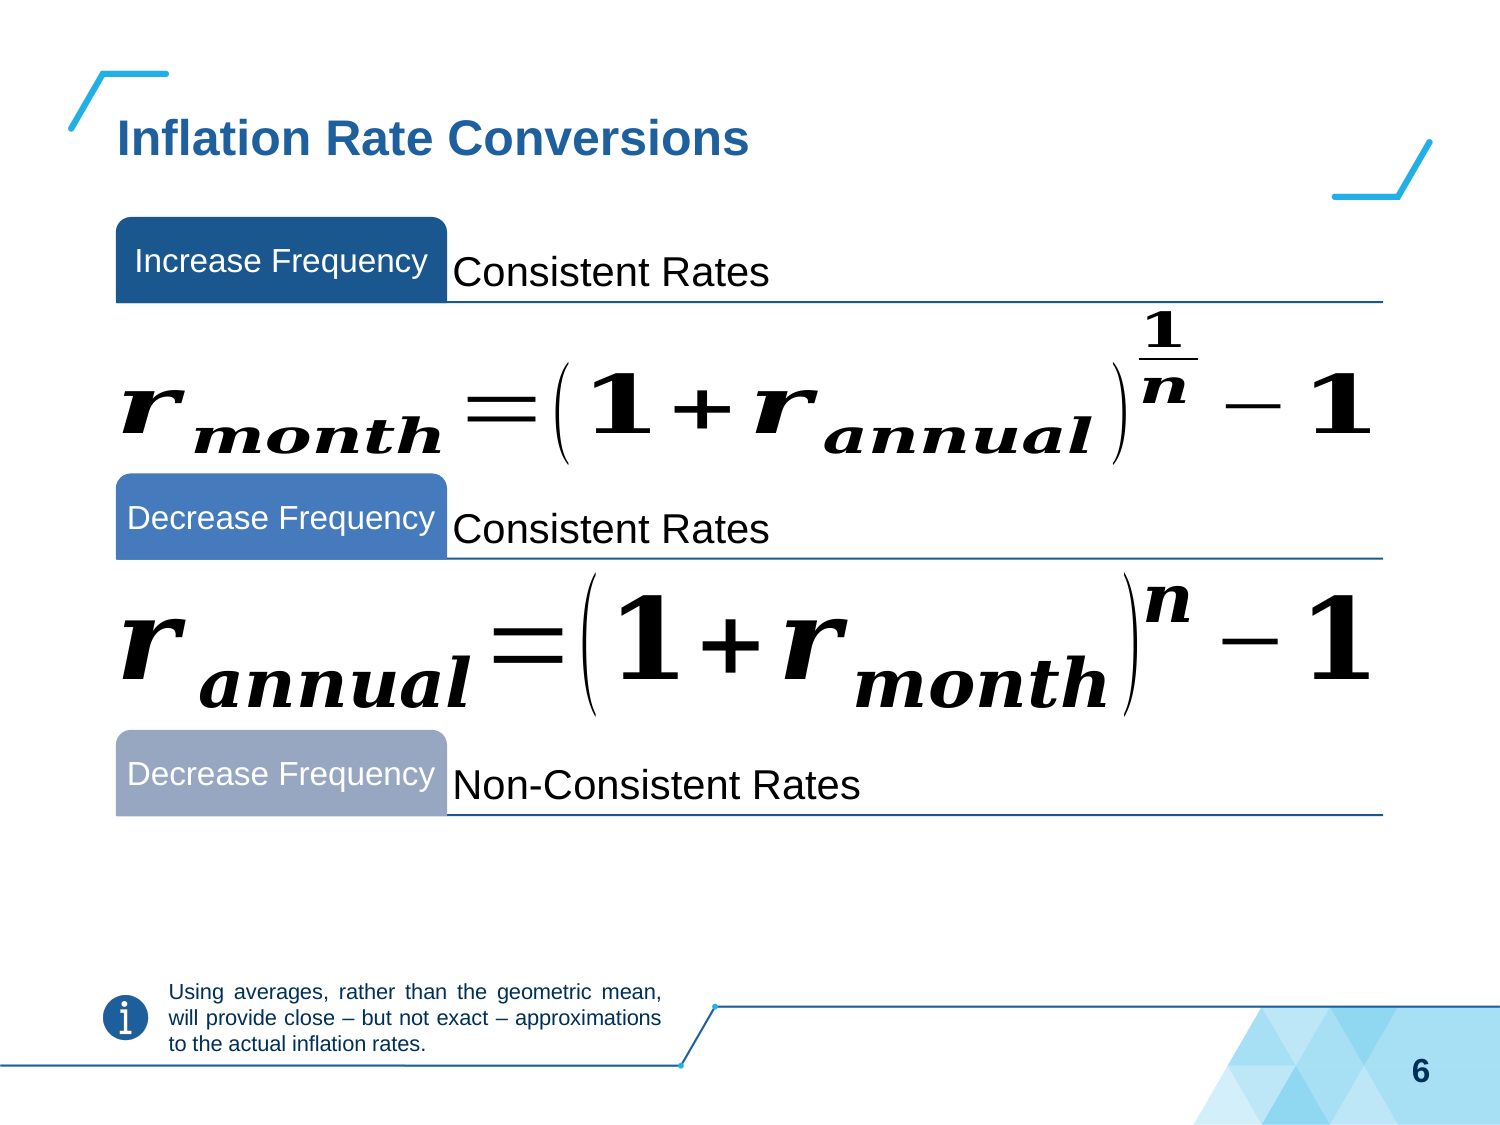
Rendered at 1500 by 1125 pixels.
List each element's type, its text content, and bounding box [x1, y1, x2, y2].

picture [0, 0, 1500, 1125]
text_box Using averages, rather than the geometric mean, will provide close – but not exact – approximations to the actual inflation rates. [153, 970, 678, 1064]
title Inflation Rate Conversions [116, 111, 1384, 169]
slide_number 6 [1399, 1048, 1444, 1091]
